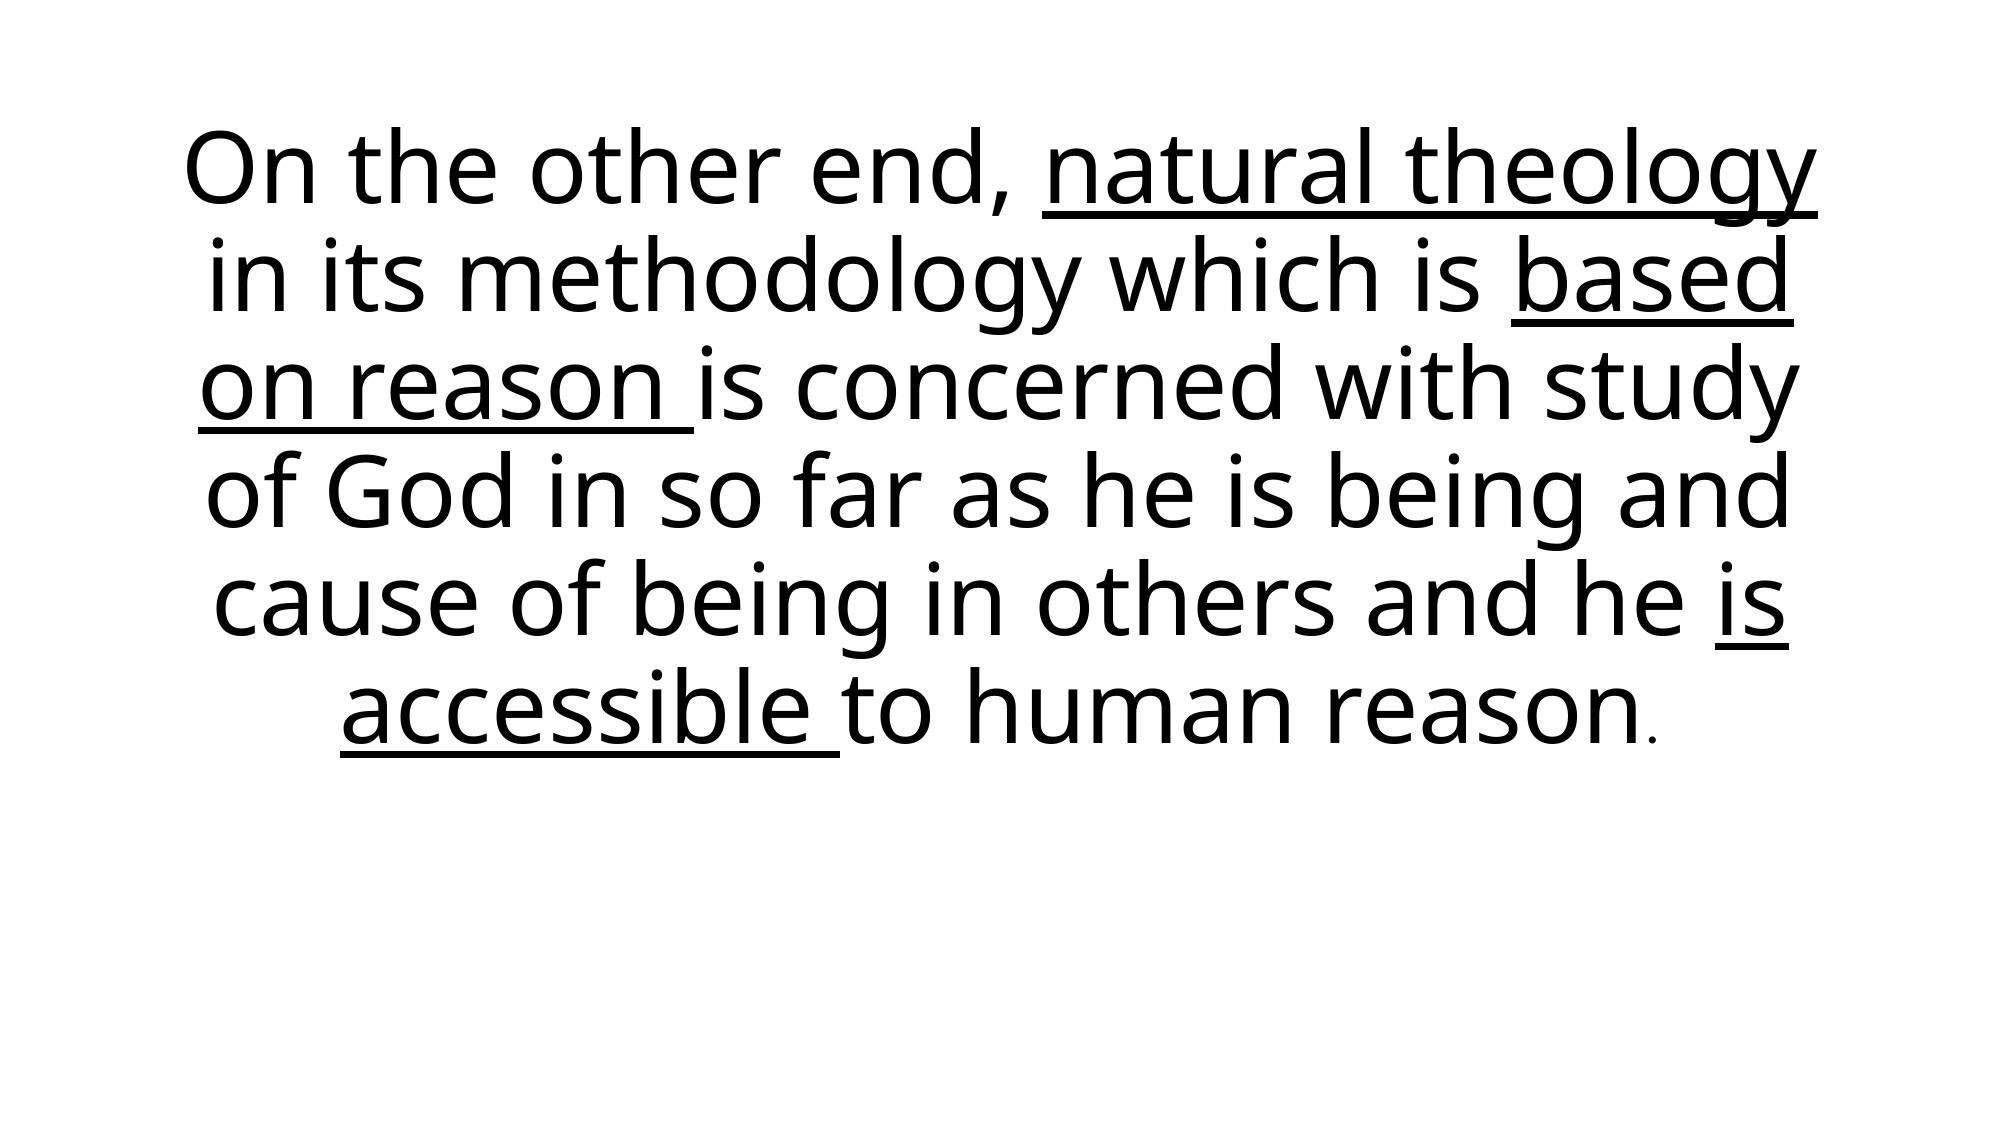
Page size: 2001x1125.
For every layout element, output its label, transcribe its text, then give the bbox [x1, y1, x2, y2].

list On the other end, natural theology in its methodology which is based on reason is concerned with study of God in so far as he is being and cause of being in others and he is accessible to human reason. [137, 110, 1863, 1072]
